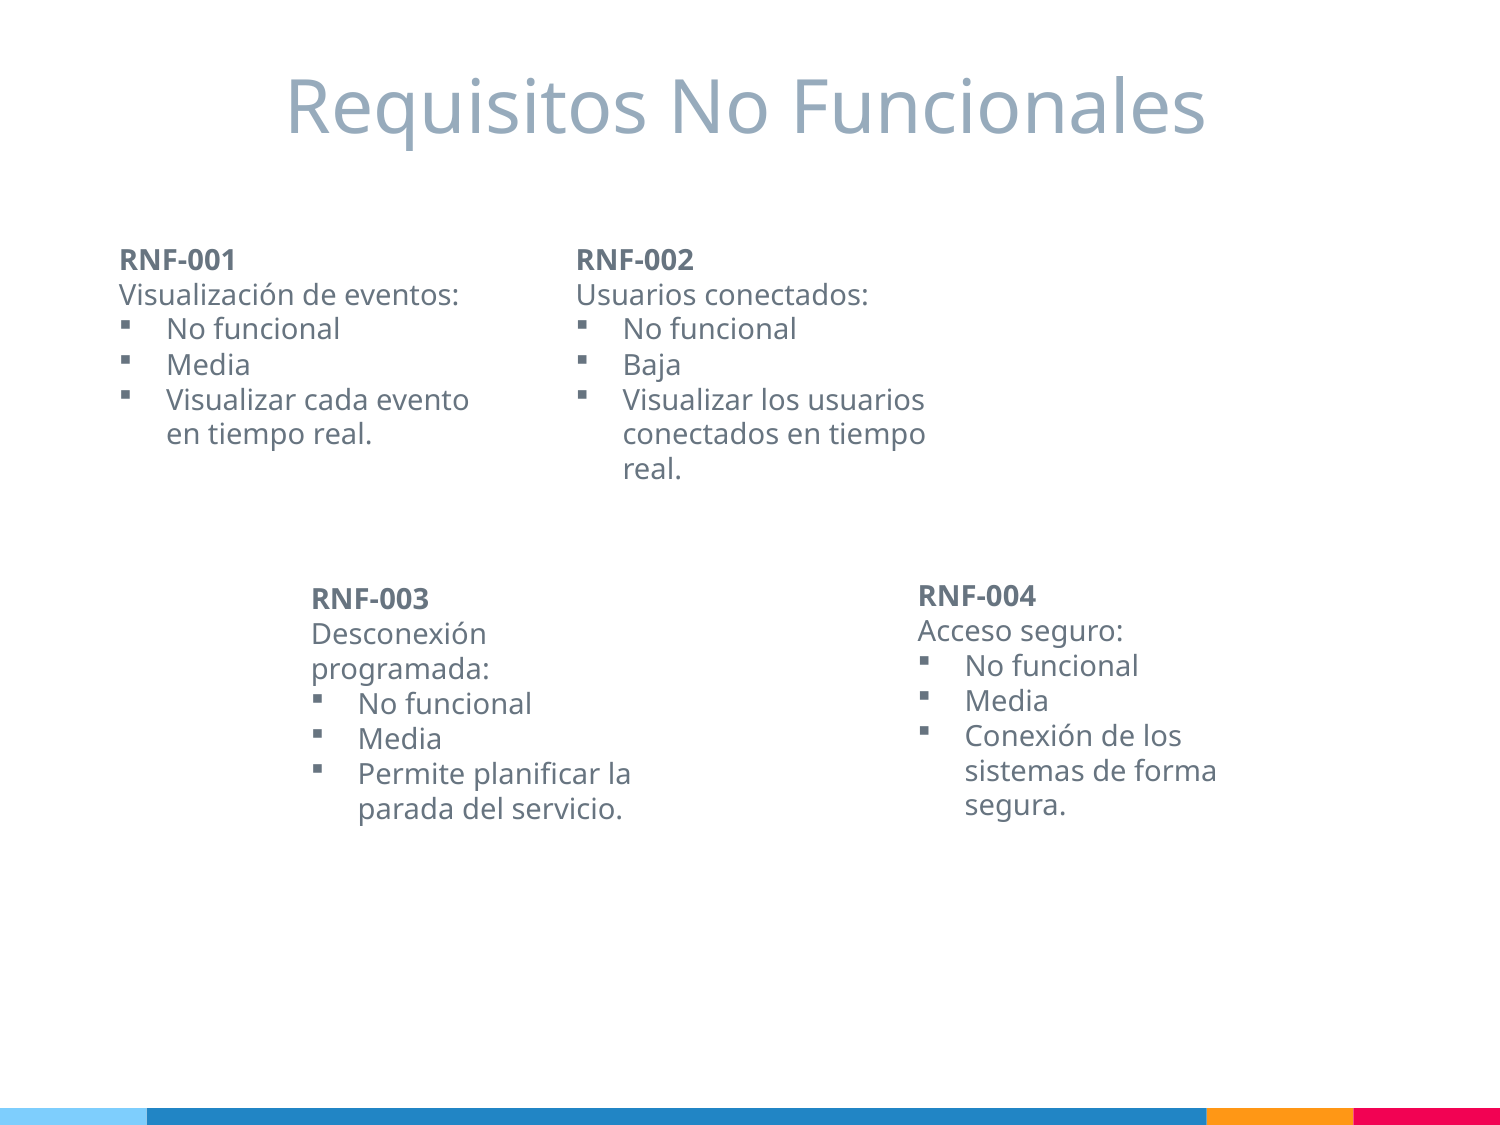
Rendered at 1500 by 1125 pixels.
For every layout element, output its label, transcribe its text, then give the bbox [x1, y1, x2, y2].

list RNF-003 Desconexión programada: No funcional Media Permite planificar la parada del servicio. [295, 565, 685, 870]
text_box RNF-004 Acceso seguro: No funcional Media Conexión de los sistemas de forma segura. [902, 561, 1292, 866]
title Requisitos No Funcionales [216, 38, 1277, 164]
list RNF-001 Visualización de eventos: No funcional Media Visualizar cada evento en tiempo real. [104, 225, 493, 530]
list RNF-002 Usuarios conectados: No funcional Baja Visualizar los usuarios conectados en tiempo real. [560, 225, 950, 530]
